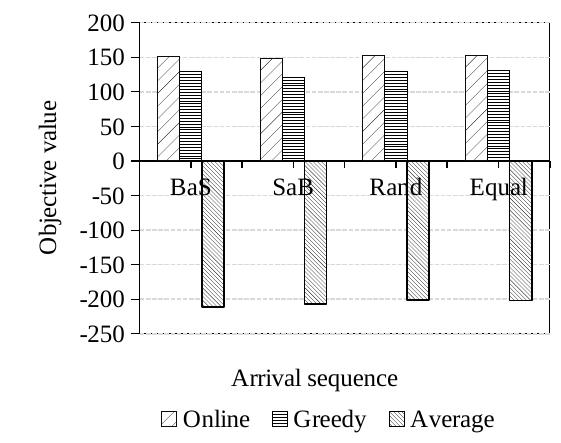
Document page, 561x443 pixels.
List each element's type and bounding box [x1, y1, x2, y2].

chart [0, 0, 561, 443]
